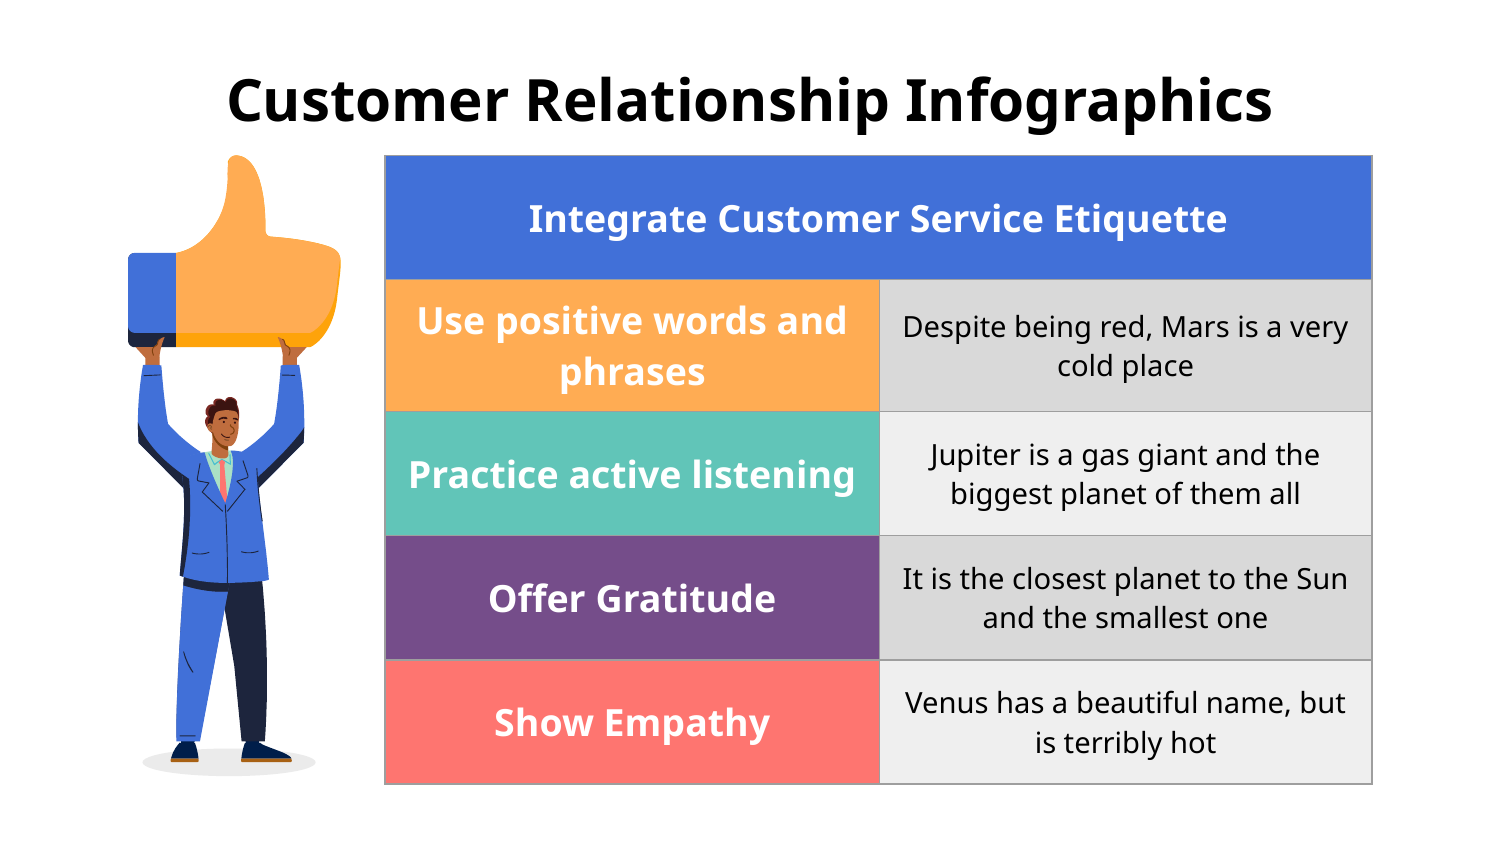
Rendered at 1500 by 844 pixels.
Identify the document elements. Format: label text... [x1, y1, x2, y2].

title Customer Relationship Infographics [75, 67, 1425, 129]
table_header Integrate Customer Service Etiquette [386, 156, 1371, 279]
table_cell Venus has a beautiful name, but is terribly hot [880, 661, 1371, 783]
table_cell It is the closest planet to the Sun and the smallest one [880, 536, 1371, 659]
table_cell Offer Gratitude [386, 536, 879, 659]
table_cell Despite being red, Mars is a very cold place [880, 280, 1371, 411]
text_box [127, 155, 341, 777]
table_cell Jupiter is a gas giant and the biggest planet of them all [880, 412, 1371, 535]
table_cell Practice active listening [386, 412, 879, 535]
table_cell Use positive words and phrases [386, 280, 879, 411]
table_cell Show Empathy [386, 661, 879, 783]
